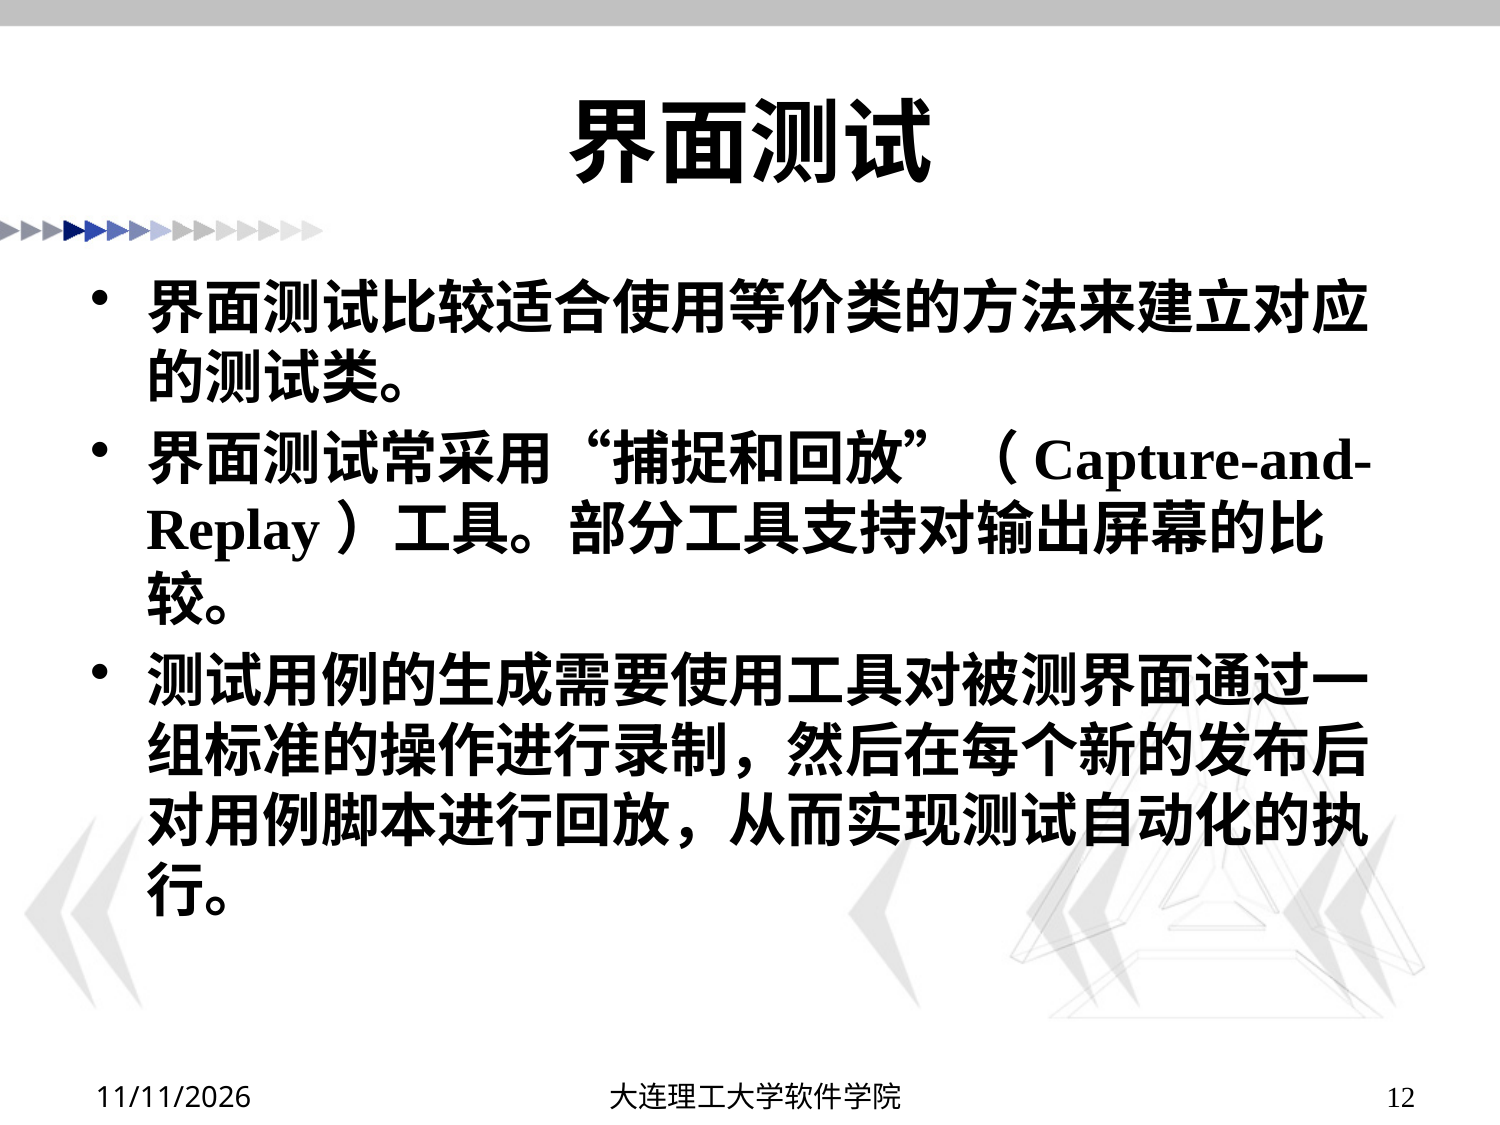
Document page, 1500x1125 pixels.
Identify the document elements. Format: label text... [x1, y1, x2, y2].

title 界面测试 [75, 45, 1425, 233]
footer 大连理工大学软件学院 [517, 1070, 994, 1114]
slide_number 12 [1080, 1070, 1431, 1114]
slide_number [80, 1070, 431, 1114]
list 界面测试比较适合使用等价类的方法来建立对应的测试类。 界面测试常采用“捕捉和回放”（Capture-and-Replay）工具。部分工具支持对输出屏幕的比较。 测试用例的生成需要使用工具对被测界面通过一组标准的操作进行录制，然后在每个新的发布后对用例脚本进行回放，从而实现测试自动化的执行。 [75, 262, 1425, 1047]
picture [0, 0, 1500, 1125]
